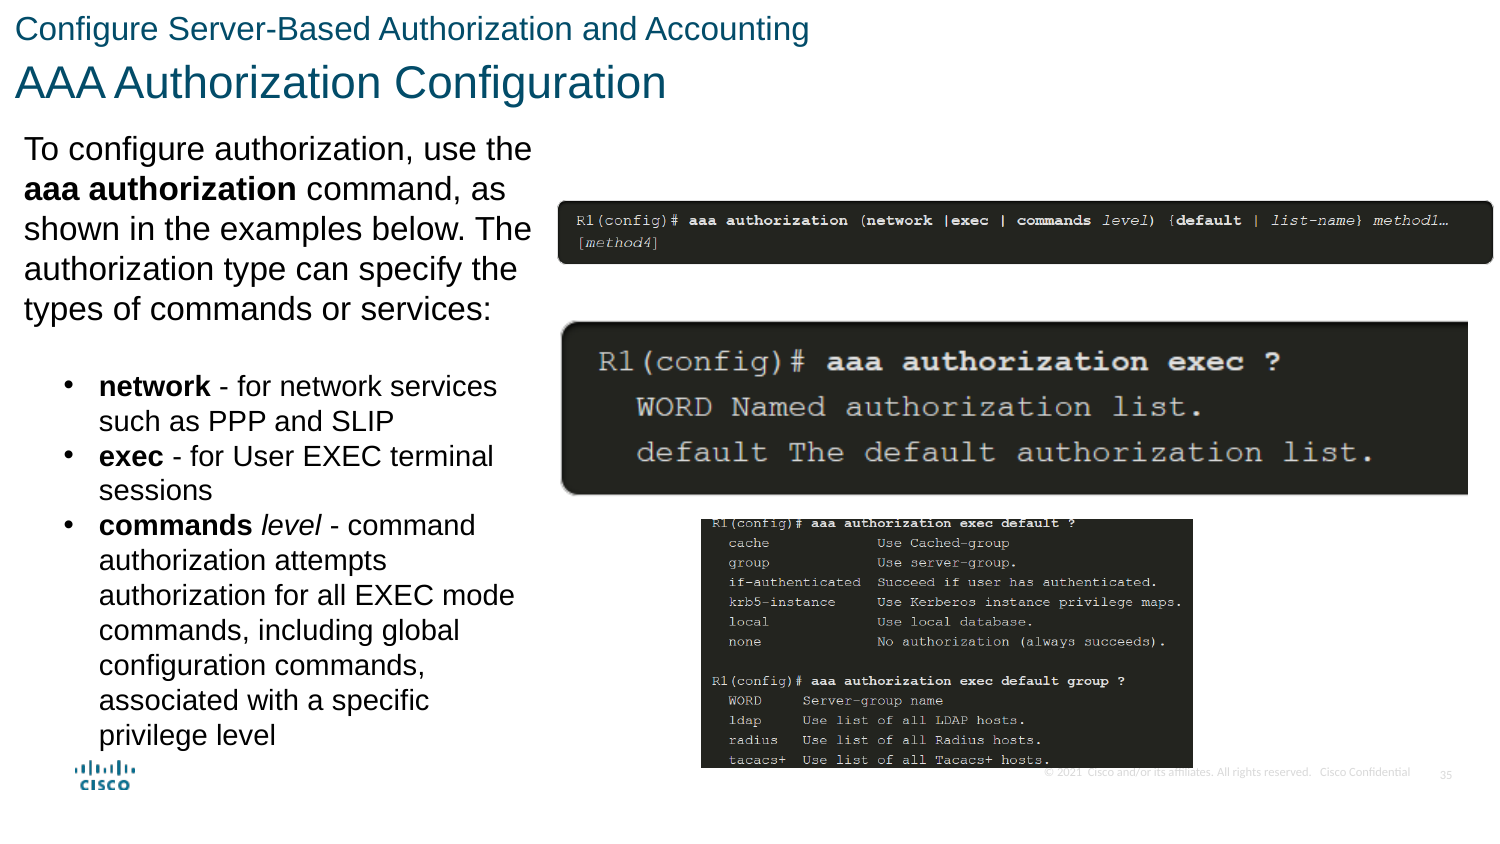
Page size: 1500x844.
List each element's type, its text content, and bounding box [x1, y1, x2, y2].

list AAA Authorization Configuration [0, 45, 1500, 195]
text_box To configure authorization, use the aaa authorization command, as shown in the examples below. The authorization type can specify the types of commands or services: network - for network services such as PPP and SLIP exec - for User EXEC terminal sessions commands level - command authorization attempts authorization for all EXEC mode commands, including global configuration commands, associated with a specific privilege level [9, 119, 554, 759]
list Configure Server-Based Authorization and Accounting [0, 0, 1500, 45]
picture [75, 759, 135, 790]
picture [553, 307, 1468, 768]
picture [551, 186, 1500, 271]
slide_number 35 [1425, 759, 1500, 797]
